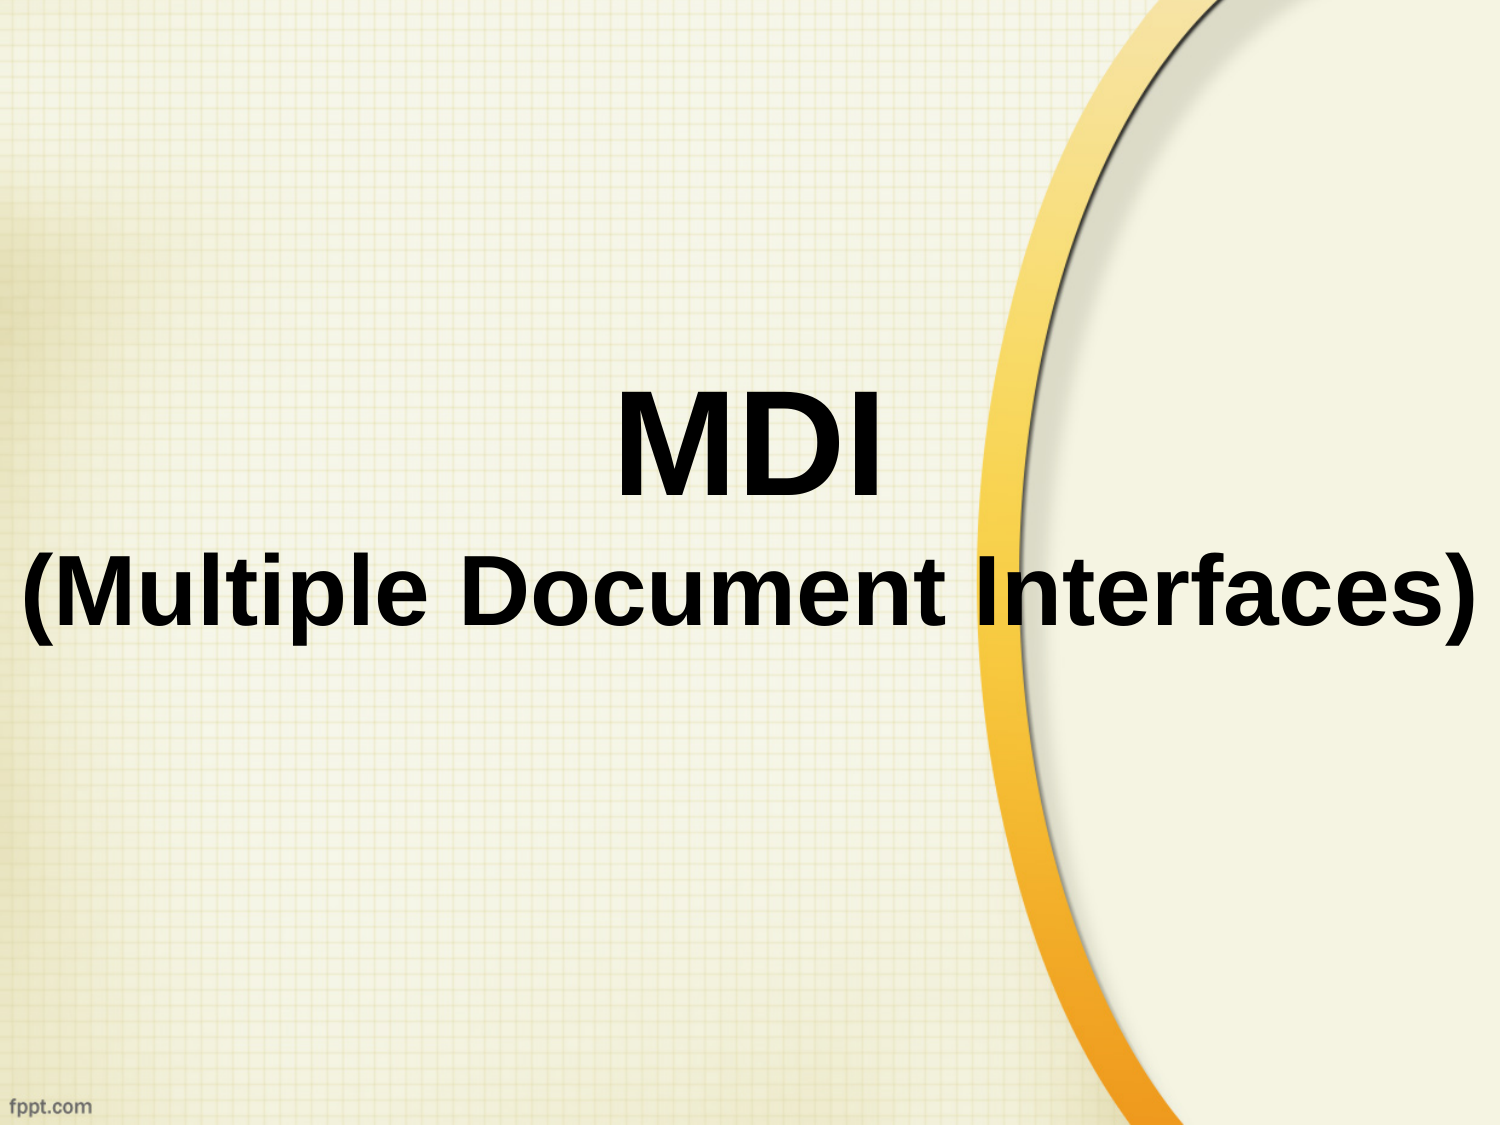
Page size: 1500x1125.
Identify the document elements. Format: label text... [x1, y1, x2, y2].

title MDI (Multiple Document Interfaces) [0, 375, 1500, 617]
picture [0, 0, 1500, 375]
picture [0, 617, 1500, 1125]
